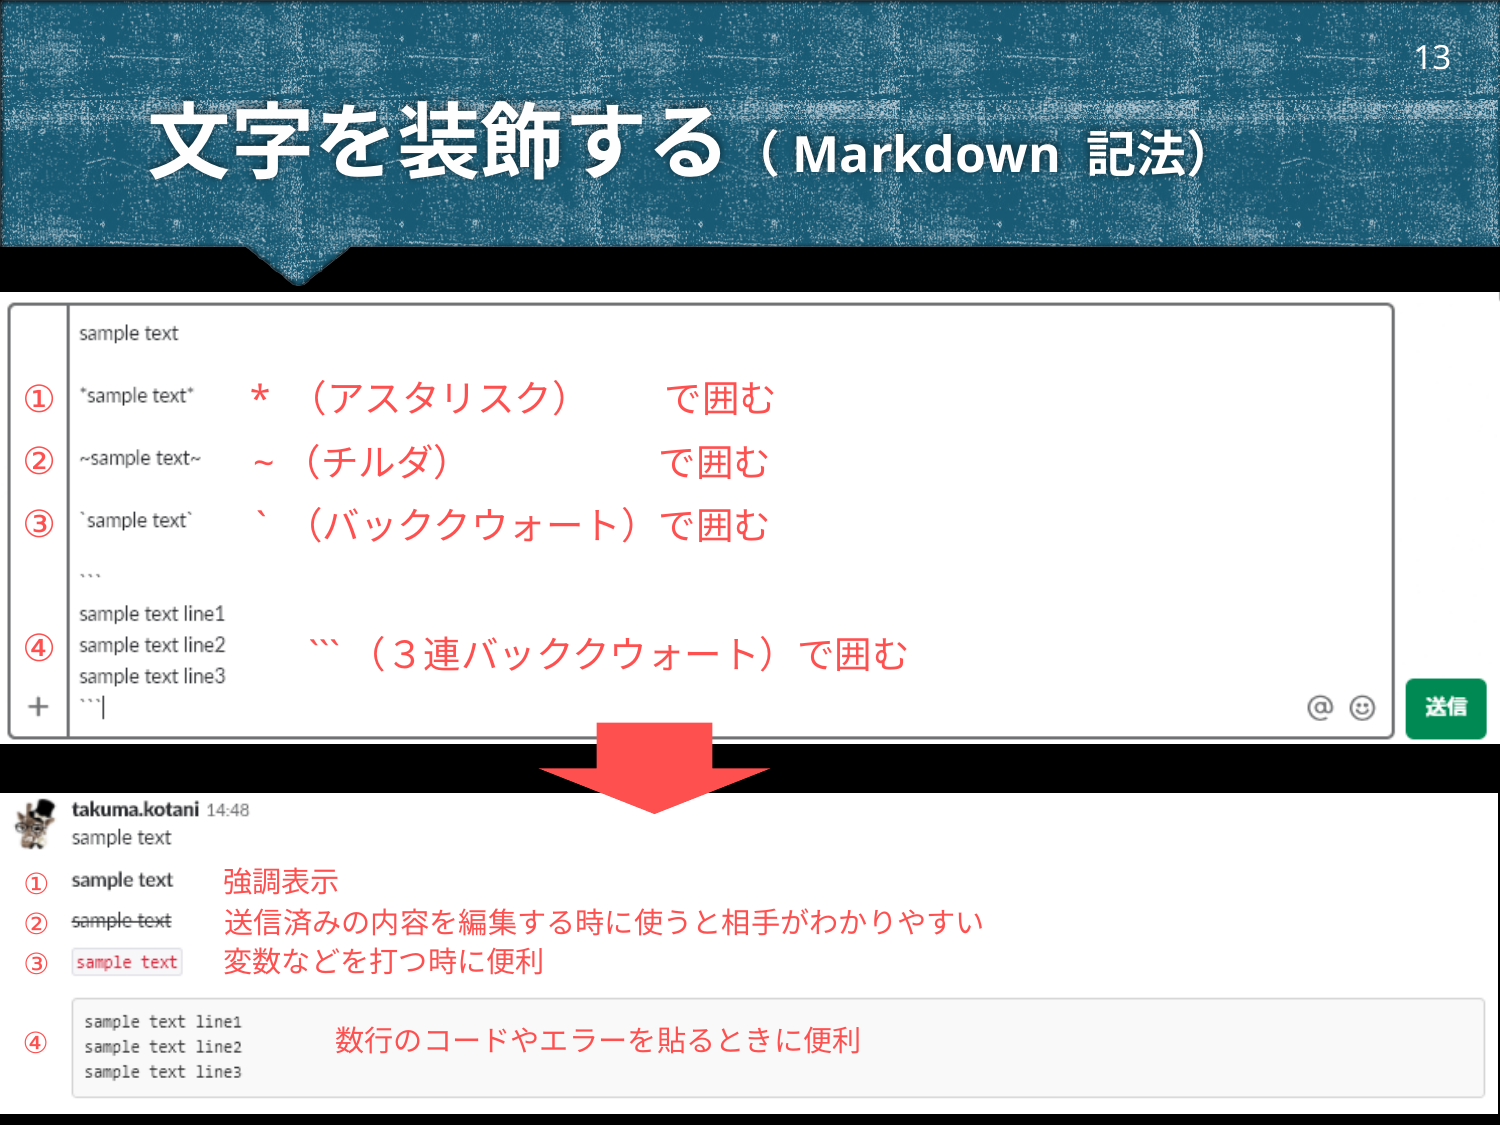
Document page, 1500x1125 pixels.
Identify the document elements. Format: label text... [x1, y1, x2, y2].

slide_number 13 [1367, 3, 1498, 84]
text_box [537, 744, 772, 793]
title 文字を装飾する（Markdown 記法） [132, 37, 1368, 197]
picture [0, 292, 1500, 743]
picture [0, 793, 1498, 1114]
